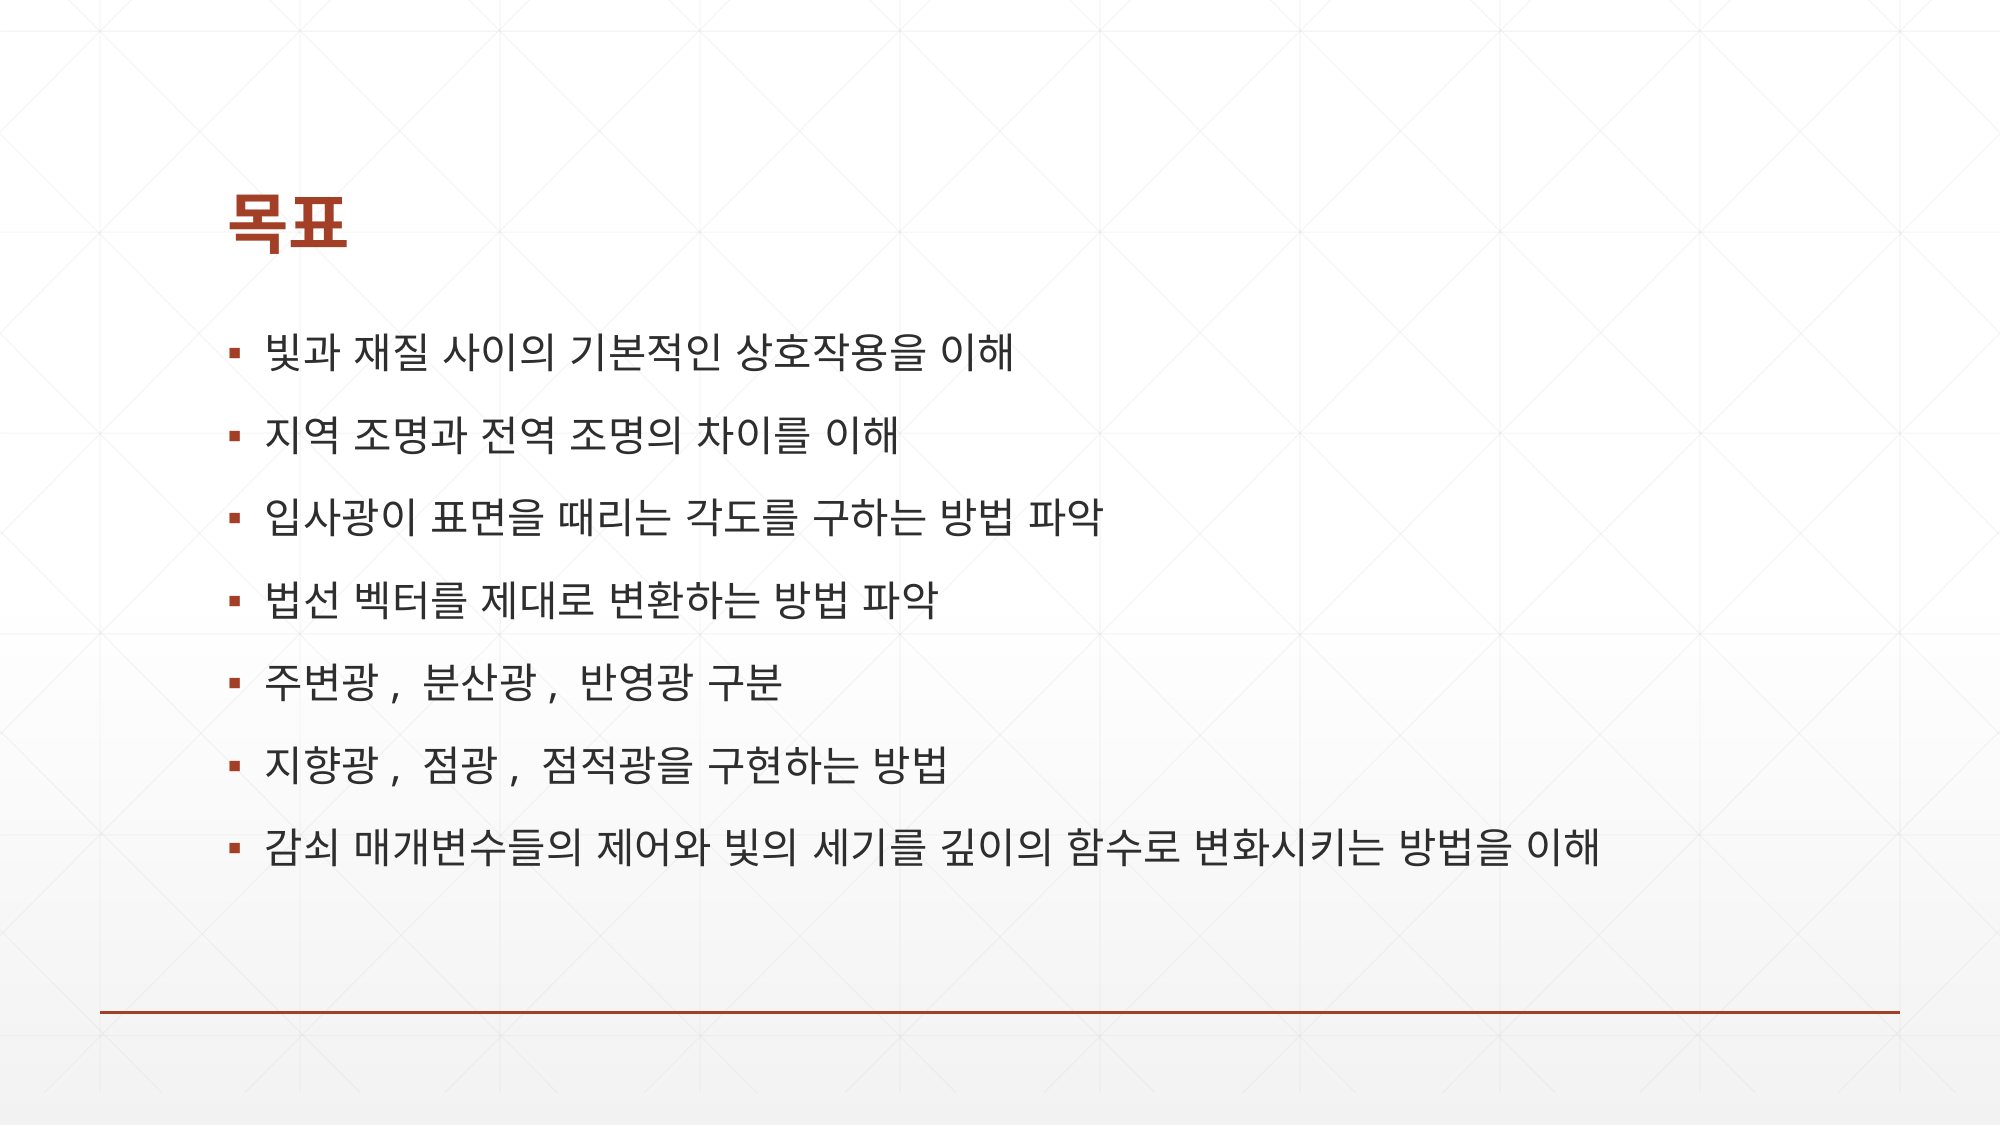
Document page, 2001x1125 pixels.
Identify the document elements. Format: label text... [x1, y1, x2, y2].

title 목표 [212, 82, 1788, 271]
list 빛과 재질 사이의 기본적인 상호작용을 이해 지역 조명과 전역 조명의 차이를 이해 입사광이 표면을 때리는 각도를 구하는 방법 파악 법선 벡터를 제대로 변환하는 방법 파악 주변광, 분산광, 반영광 구분 지향광, 점광, 점적광을 구현하는 방법 감쇠 매개변수들의 제어와 빛의 세기를 깊이의 함수로 변화시키는 방법을 이해 [212, 324, 1788, 950]
